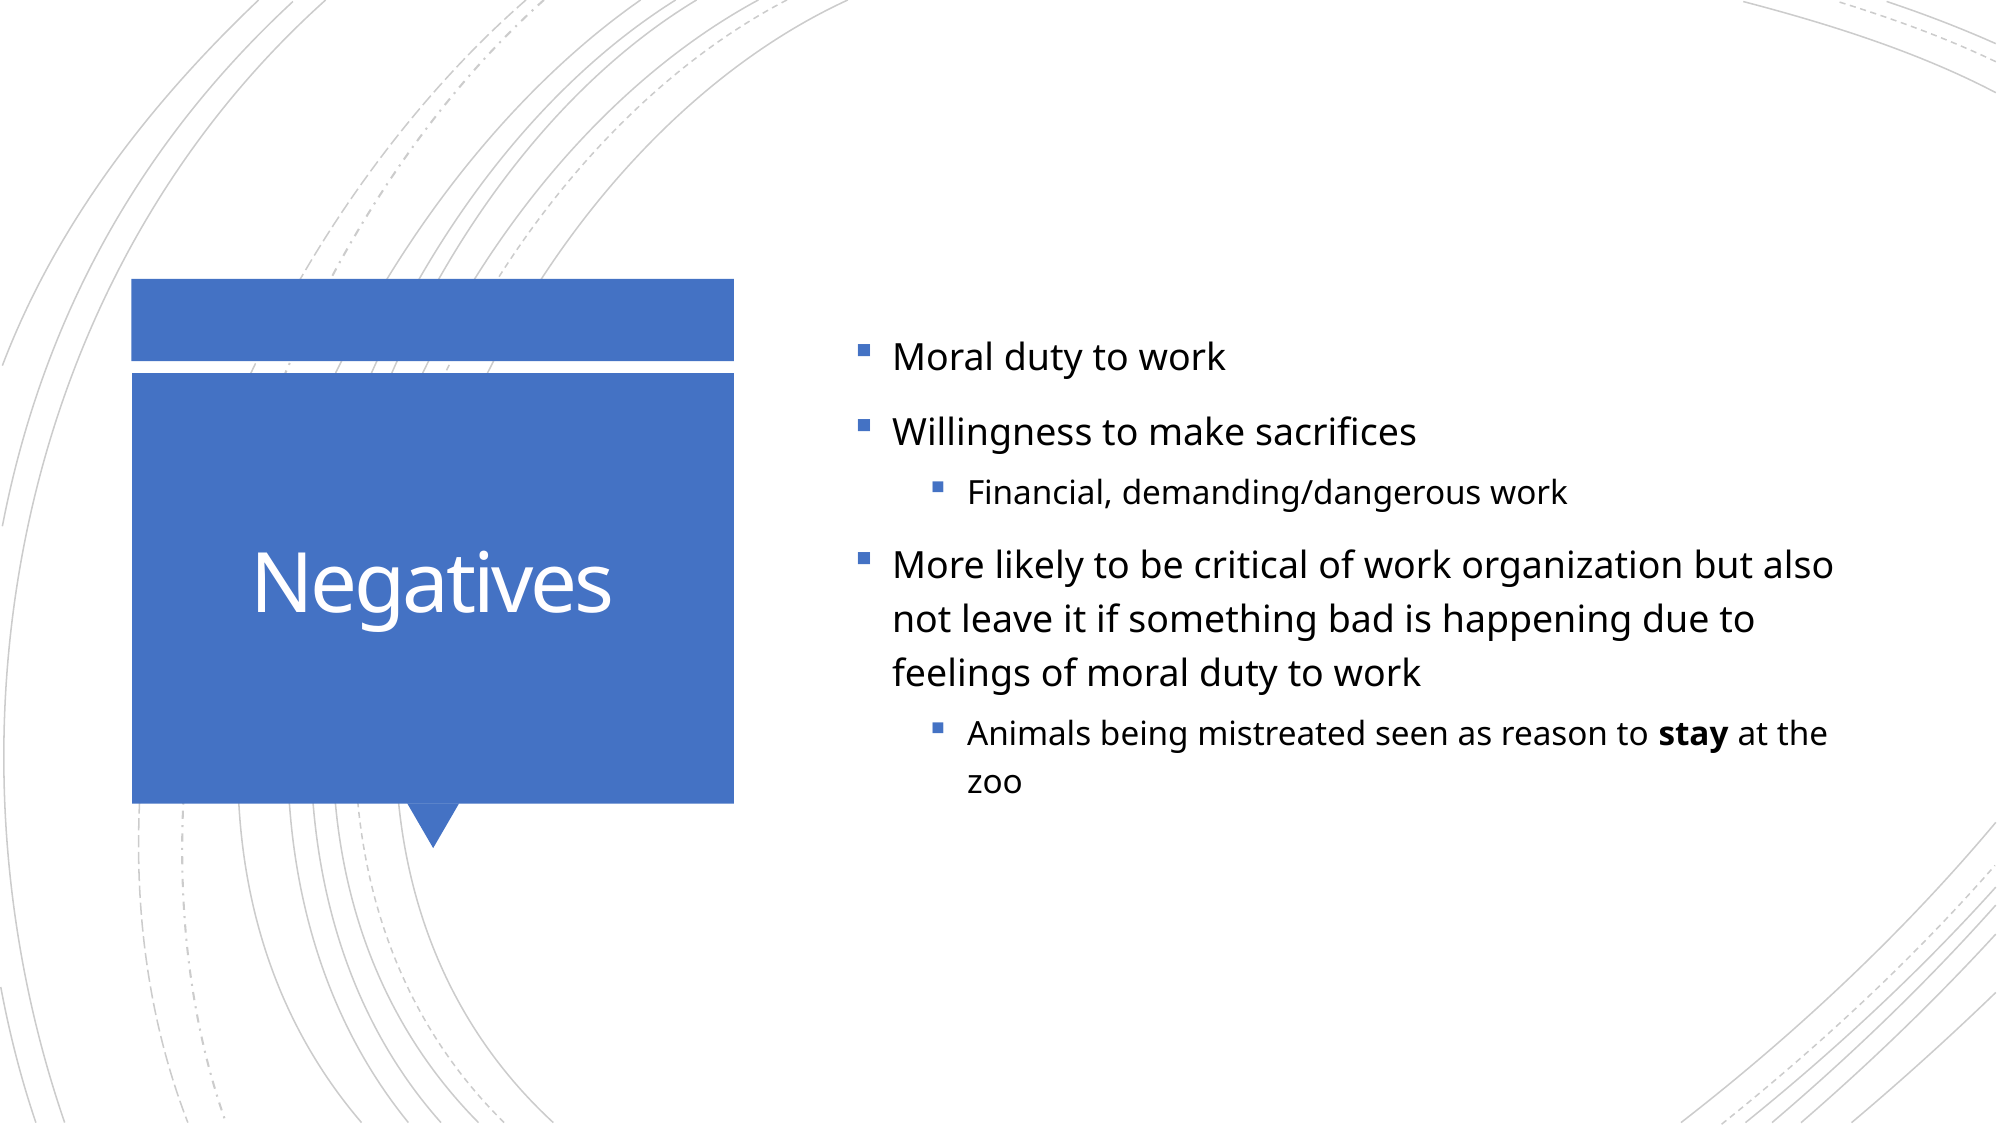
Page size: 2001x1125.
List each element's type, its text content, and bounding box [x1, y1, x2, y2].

list Moral duty to work Willingness to make sacrifices Financial, demanding/dangerous work More likely to be critical of work organization but also not leave it if something bad is happening due to feelings of moral duty to work Animals being mistreated seen as reason to stay at the zoo [839, 131, 1871, 993]
title Negatives [145, 385, 720, 789]
